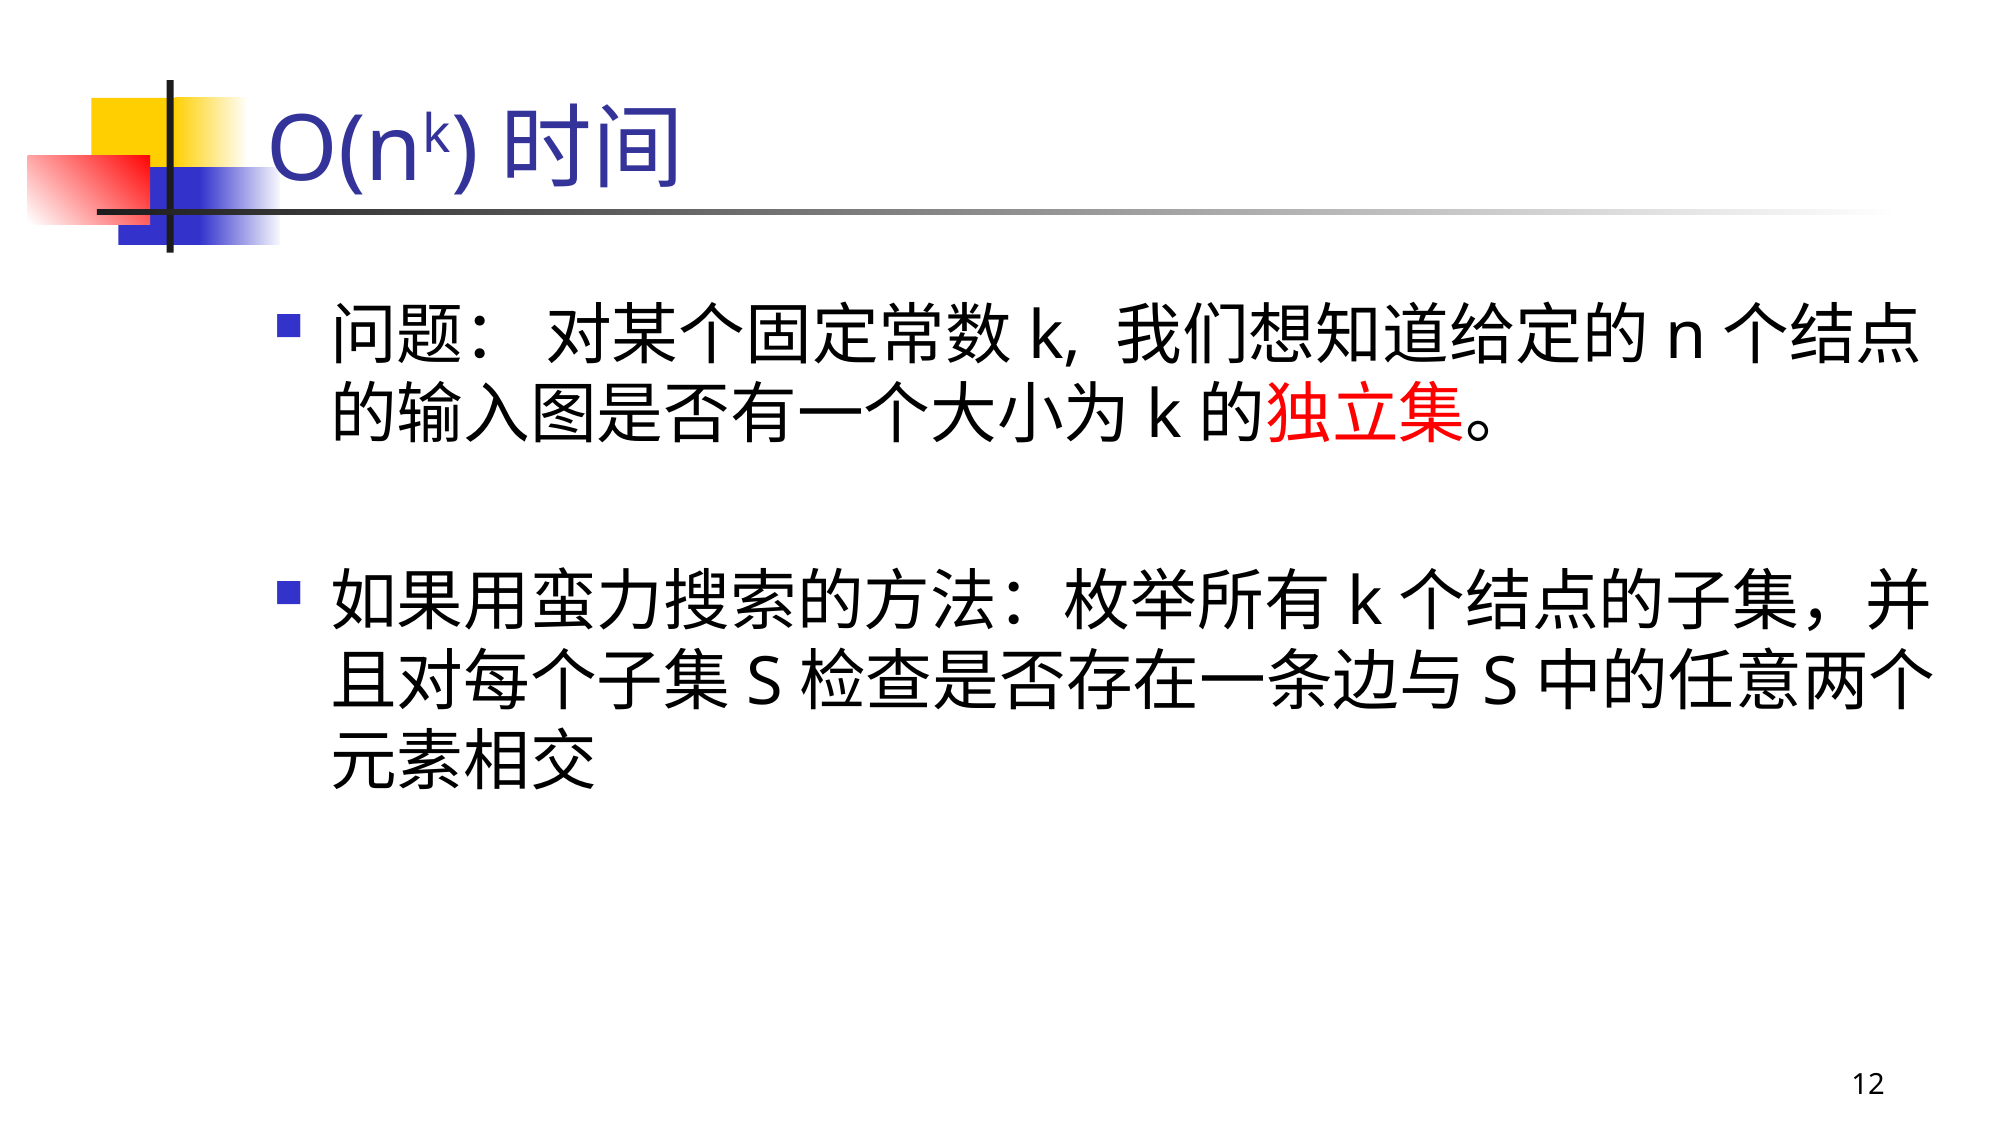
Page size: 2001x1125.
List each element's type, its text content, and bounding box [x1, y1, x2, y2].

list 问题： 对某个固定常数k, 我们想知道给定的n个结点的输入图是否有一个大小为k的独立集。 如果用蛮力搜索的方法：枚举所有k个结点的子集，并且对每个子集S检查是否存在一条边与S中的任意两个元素相交 [258, 283, 1959, 959]
slide_number 12 [1483, 1037, 1900, 1113]
title O(nk)时间 [251, 18, 1957, 207]
